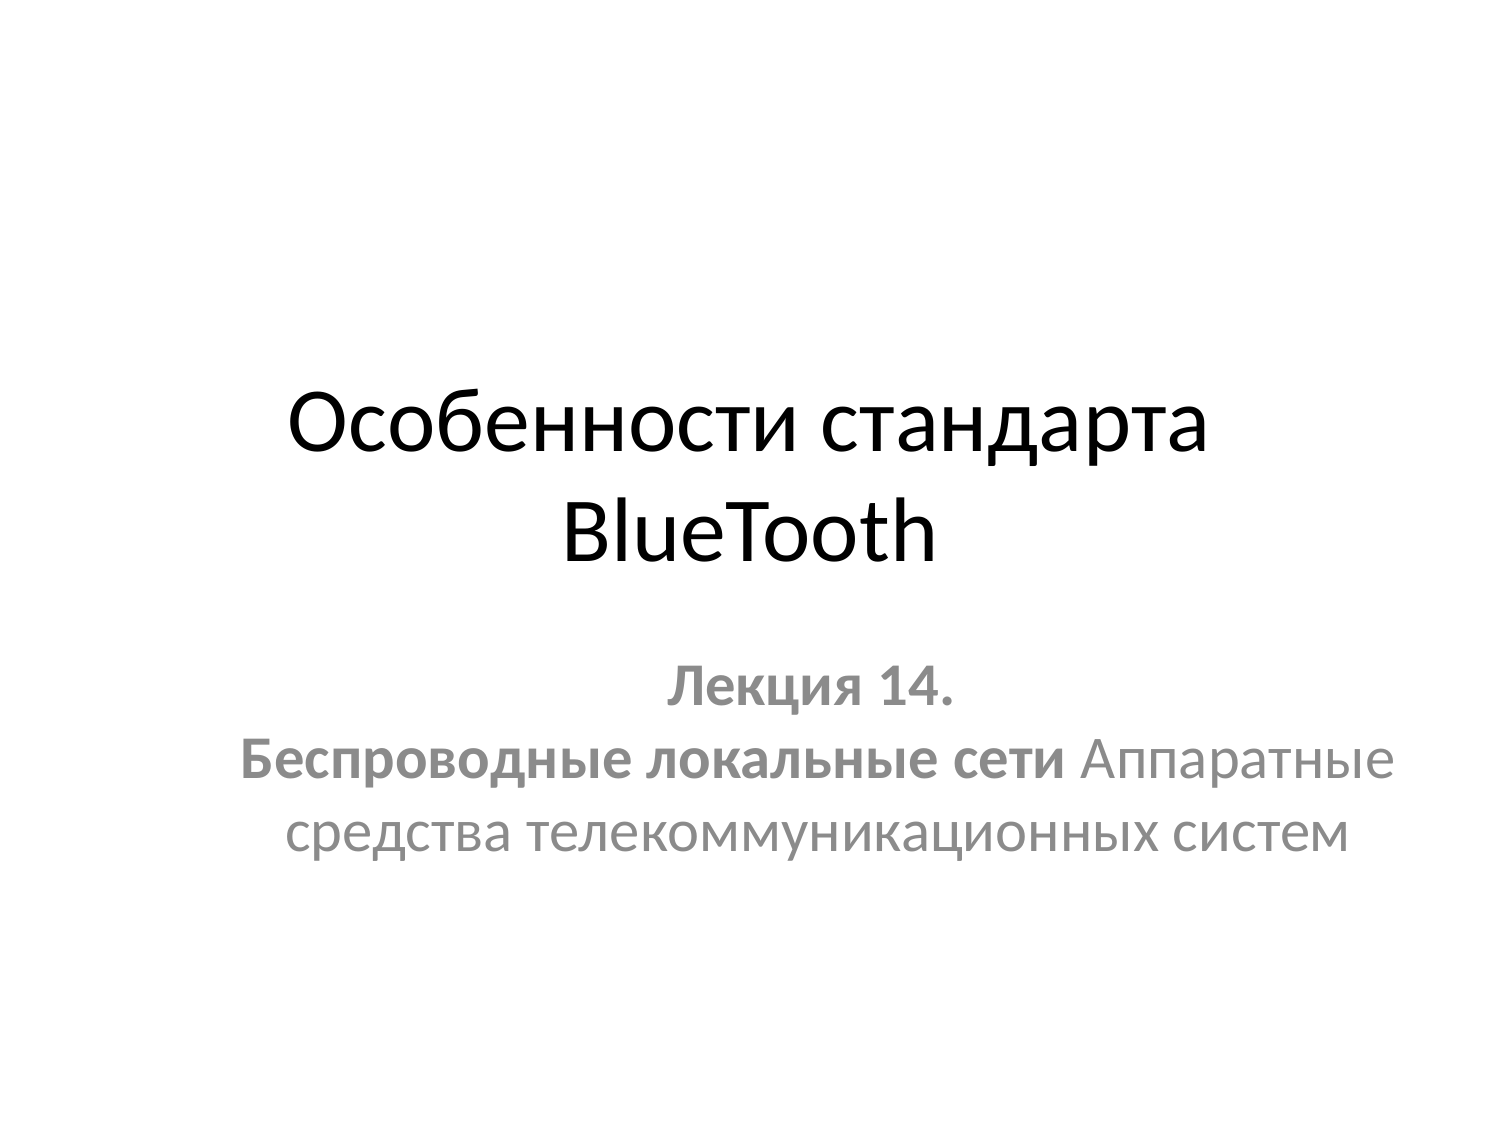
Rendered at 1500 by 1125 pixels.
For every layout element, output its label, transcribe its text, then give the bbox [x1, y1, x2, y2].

title Особенности стандарта BlueTooth [112, 349, 1388, 591]
subtitle Лекция 14. Беспроводные локальные сети Аппаратные средства телекоммуникационных систем [225, 637, 1412, 925]
